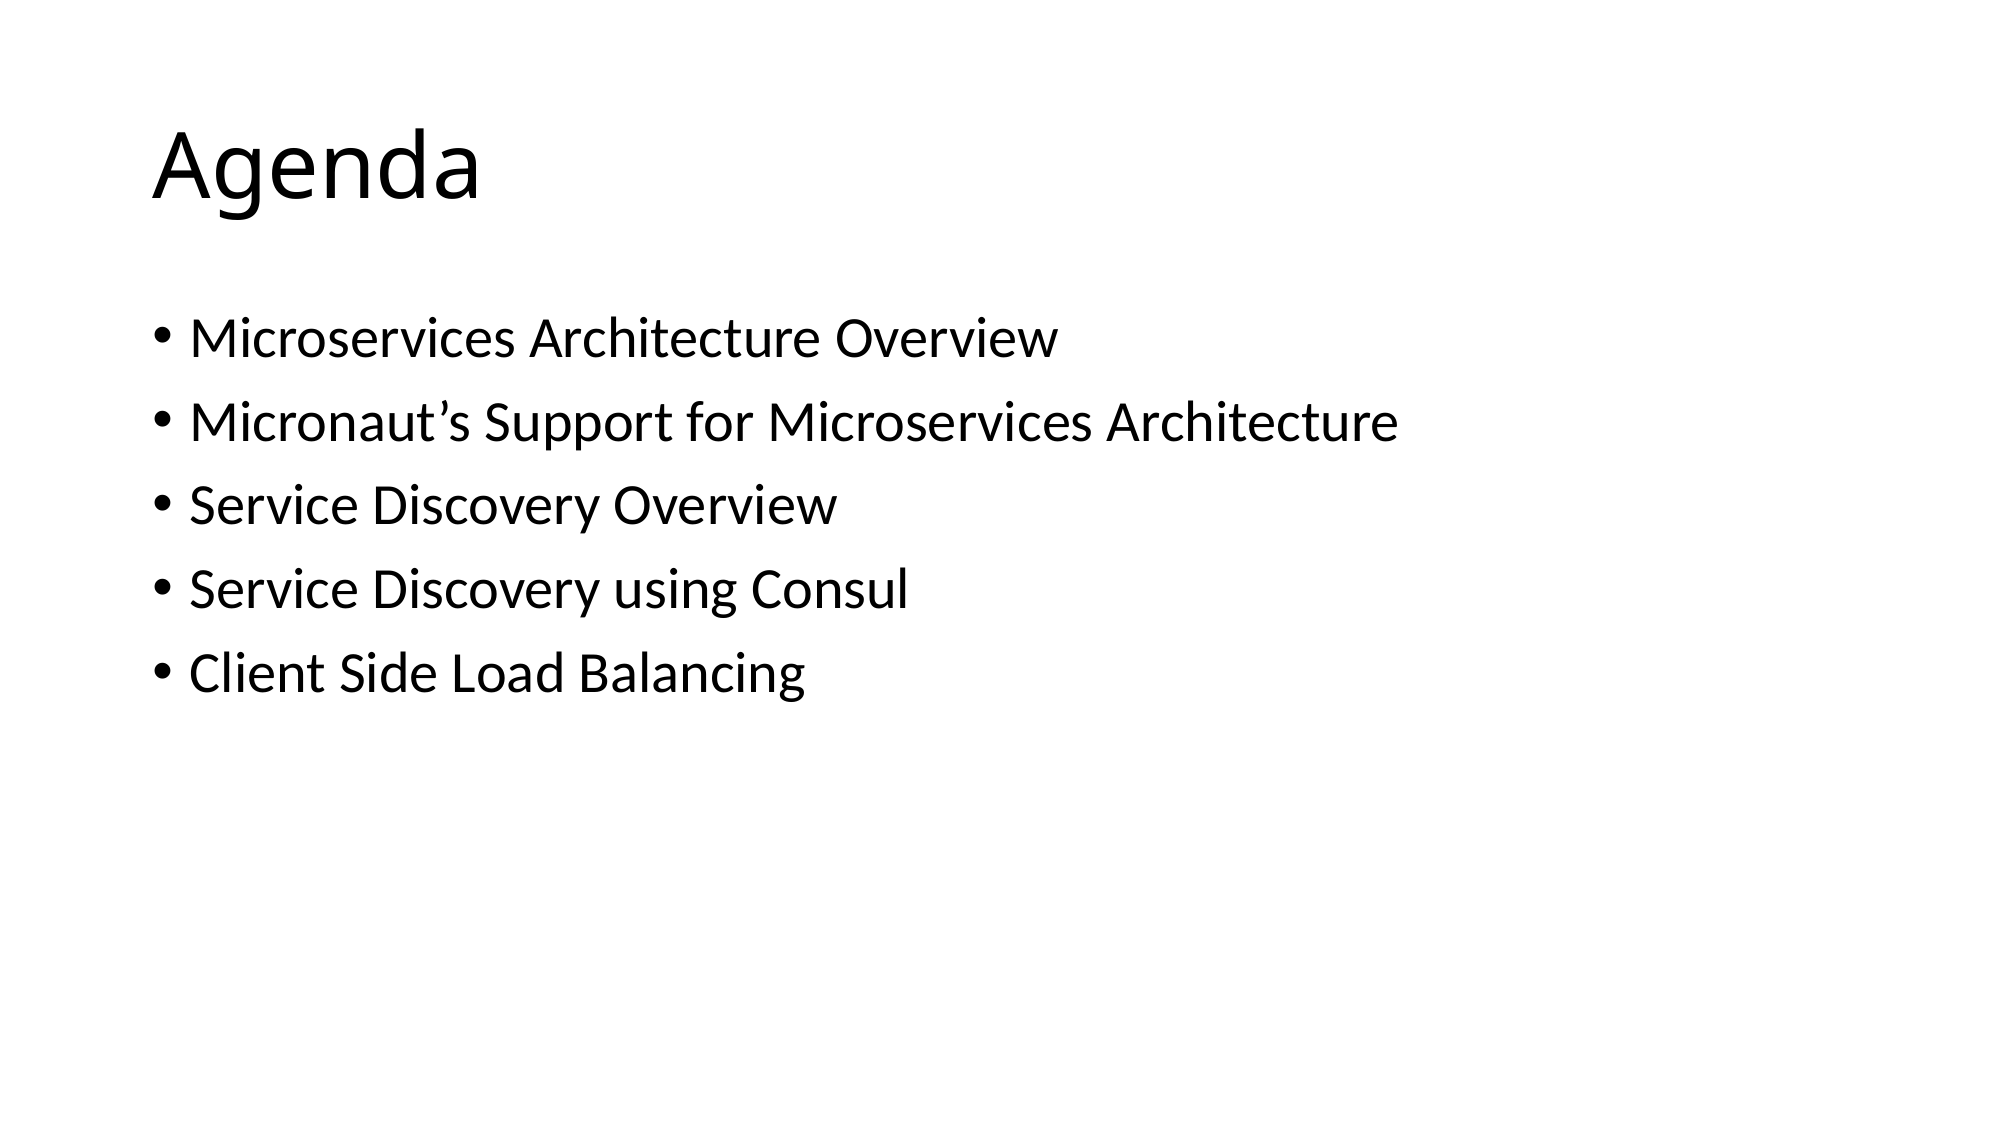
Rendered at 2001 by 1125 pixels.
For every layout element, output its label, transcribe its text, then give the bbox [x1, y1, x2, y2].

title Agenda [137, 59, 1863, 278]
list Microservices Architecture Overview Micronaut’s Support for Microservices Architecture Service Discovery Overview Service Discovery using Consul Client Side Load Balancing [137, 299, 1863, 1014]
